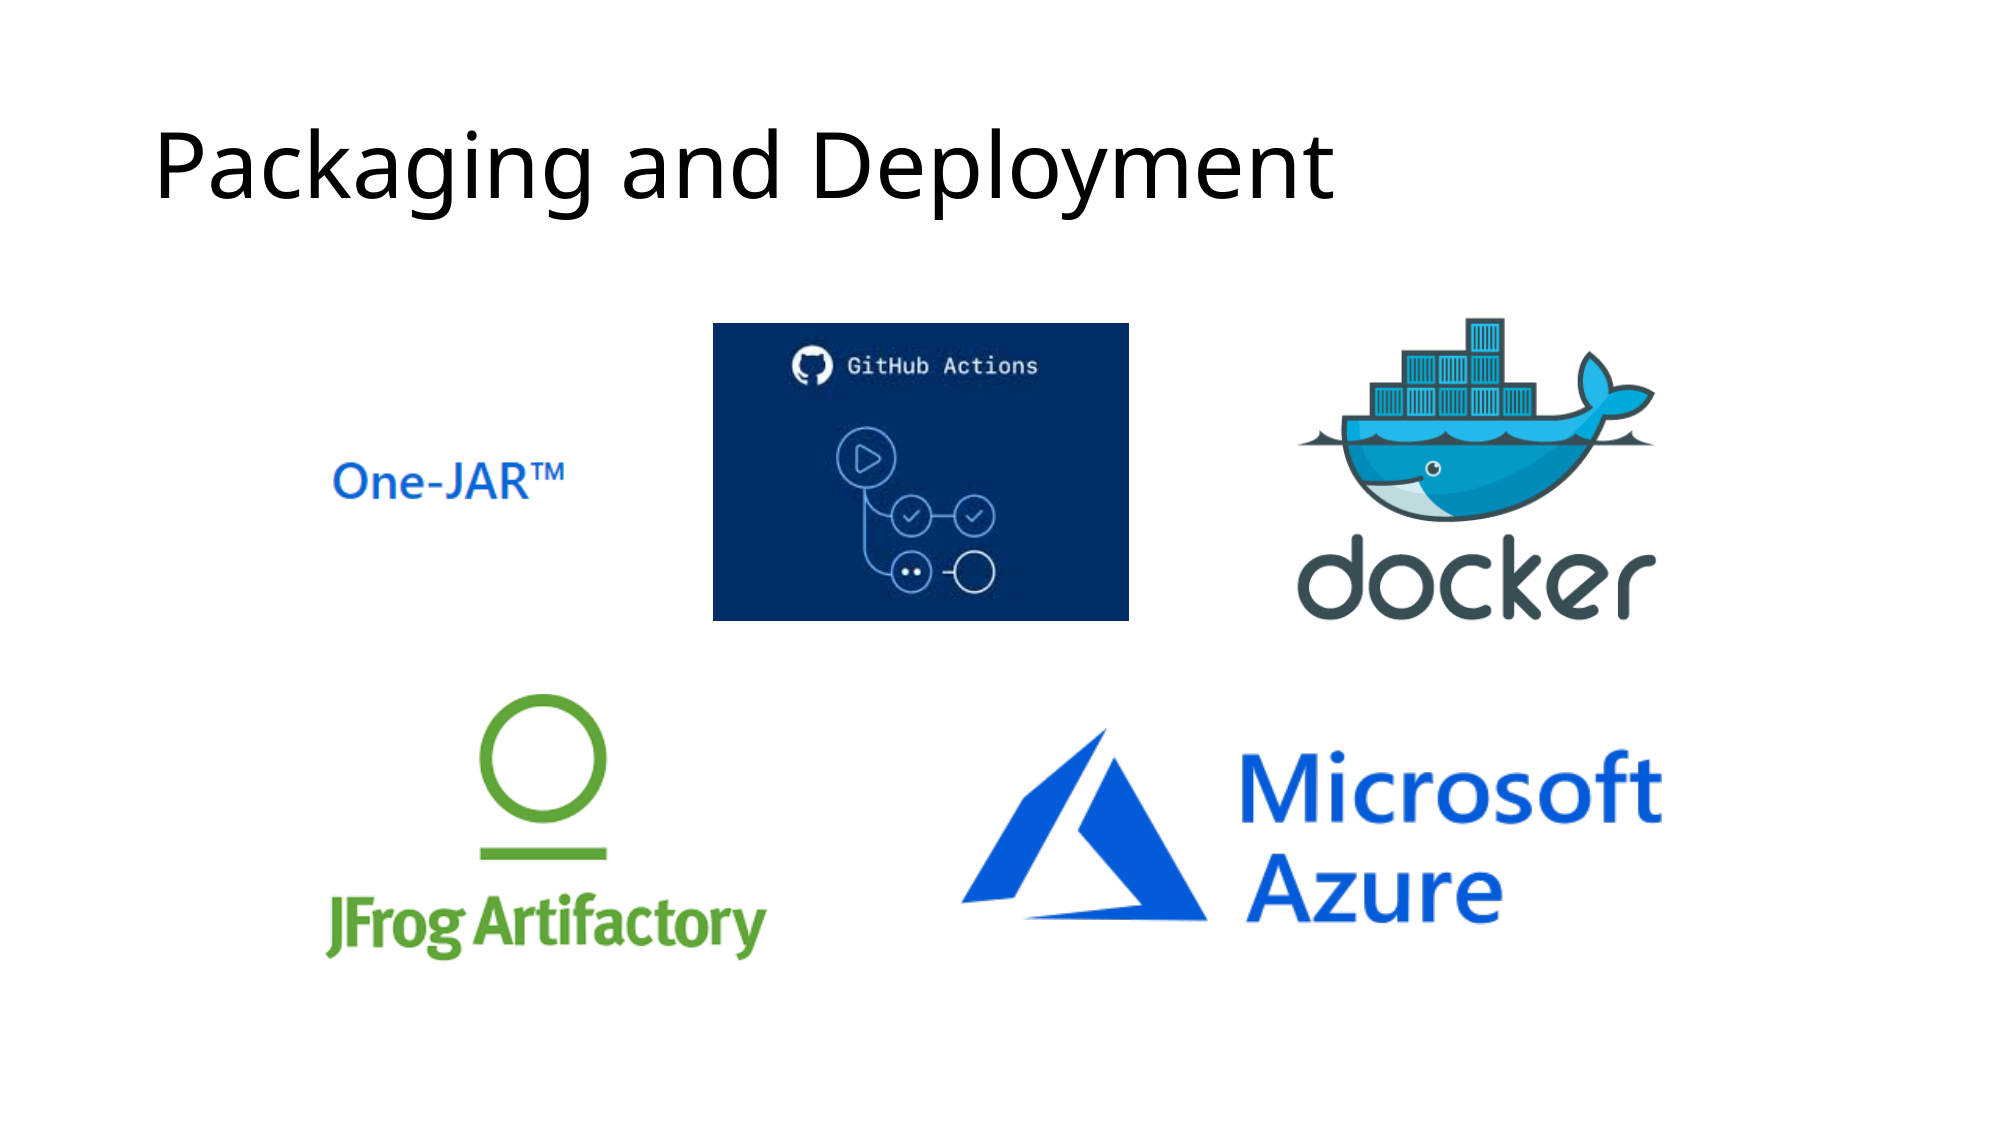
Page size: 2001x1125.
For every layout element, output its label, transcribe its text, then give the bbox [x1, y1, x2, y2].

title Packaging and Deployment [137, 59, 1863, 278]
picture [319, 694, 775, 965]
picture [936, 301, 1687, 1014]
picture [713, 323, 1129, 621]
picture [332, 450, 567, 515]
